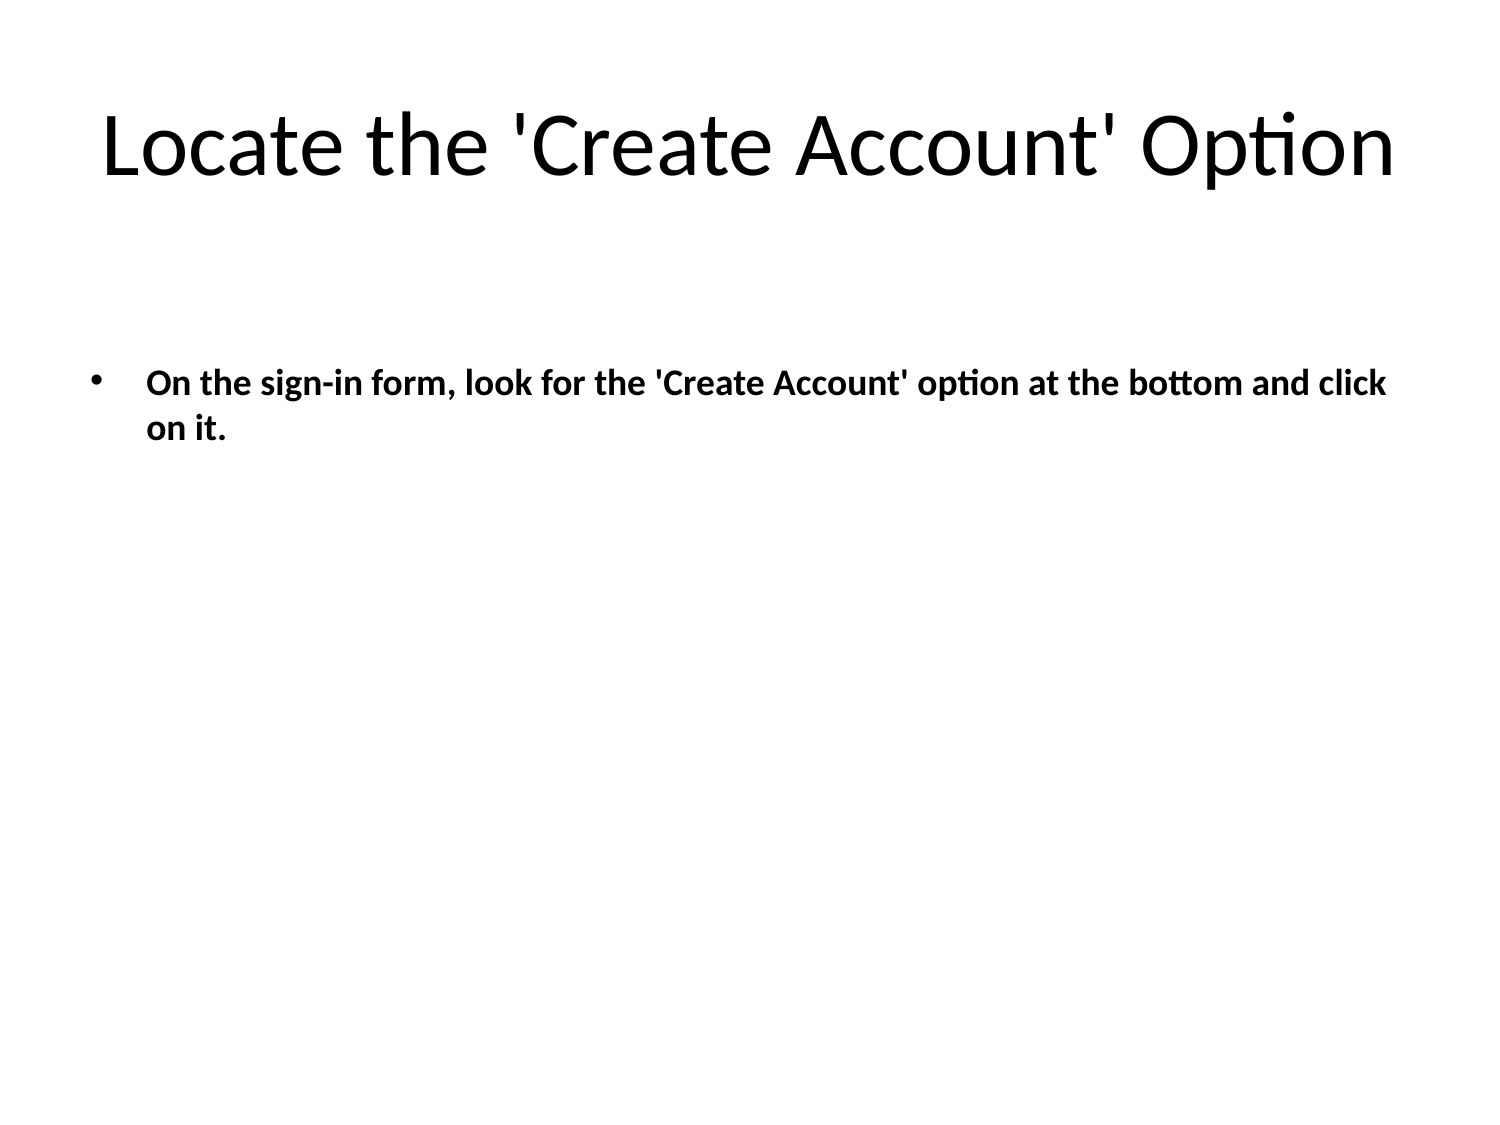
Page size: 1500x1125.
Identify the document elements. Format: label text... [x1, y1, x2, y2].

title Locate the 'Create Account' Option [75, 45, 1425, 233]
list On the sign-in form, look for the 'Create Account' option at the bottom and click on it. [75, 262, 1425, 1005]
